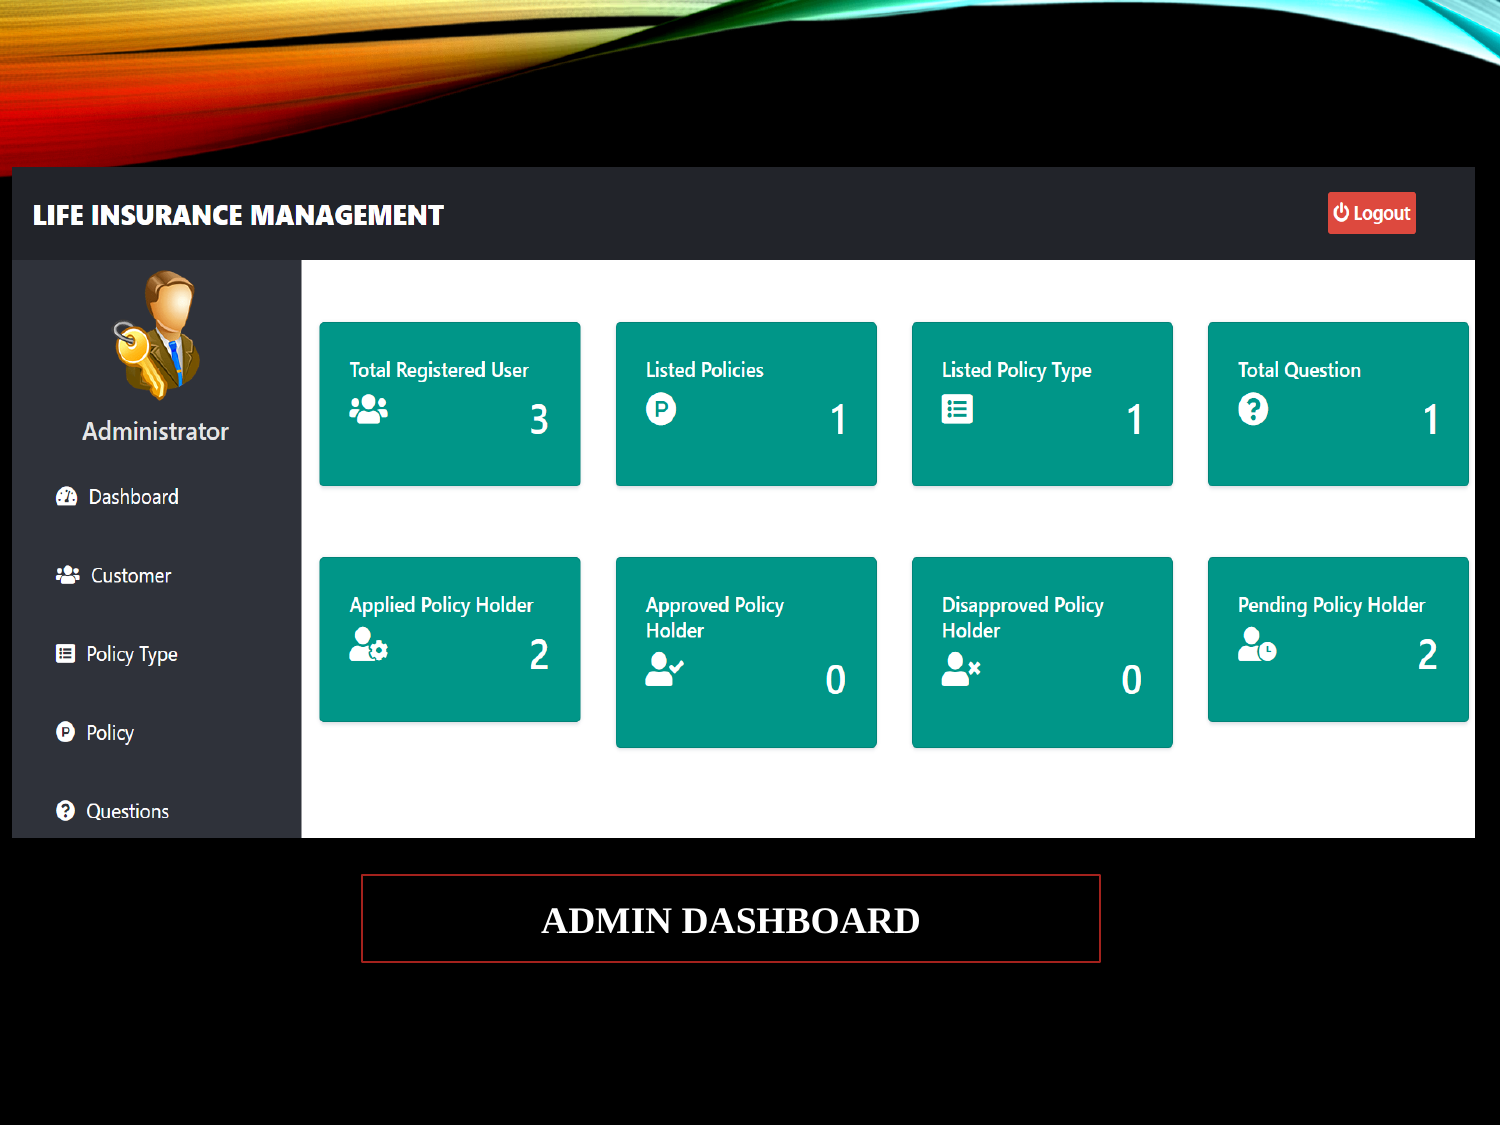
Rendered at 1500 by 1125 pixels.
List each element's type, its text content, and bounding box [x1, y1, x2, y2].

text_box ADMIN DASHBOARD [361, 874, 1101, 963]
picture [0, 0, 1500, 838]
